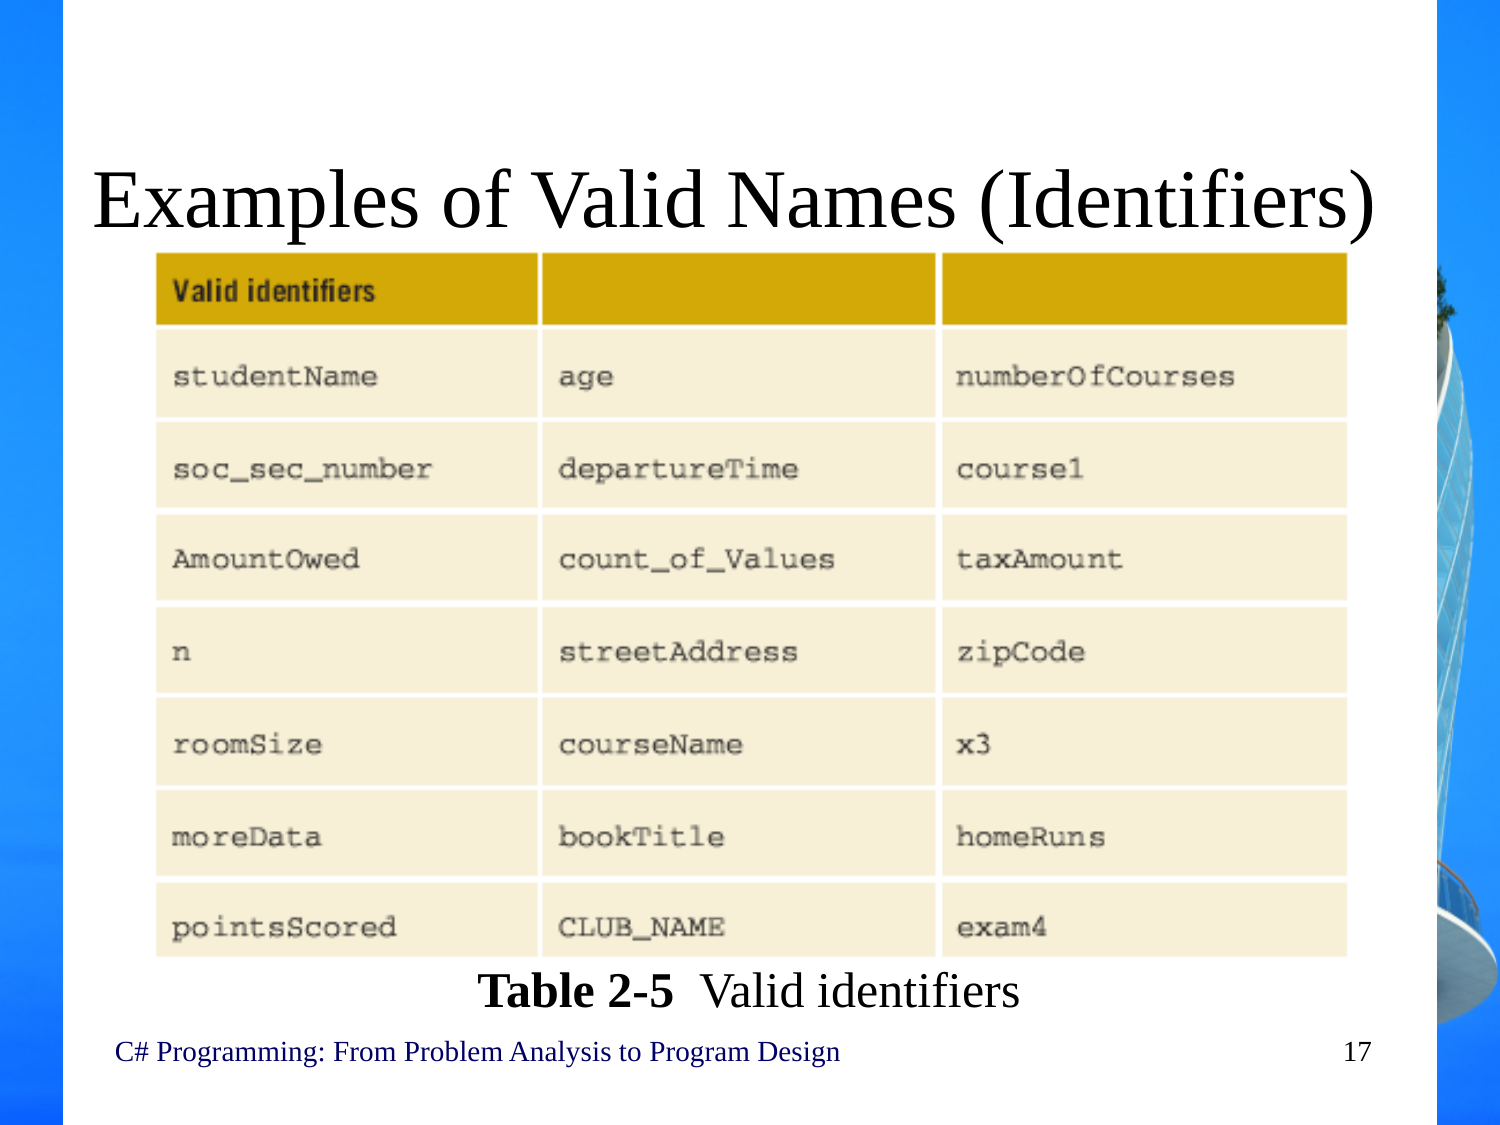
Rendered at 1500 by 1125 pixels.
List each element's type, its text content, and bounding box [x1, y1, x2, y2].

picture [150, 249, 1351, 962]
footer C# Programming: From Problem Analysis to Program Design [99, 1024, 988, 1101]
picture [0, 0, 63, 1125]
title Examples of Valid Names (Identifiers) [50, 99, 1463, 288]
text_box Table 2-5 Valid identifiers [462, 970, 1213, 1025]
picture [1437, 0, 1500, 1125]
slide_number 17 [1074, 1024, 1388, 1101]
